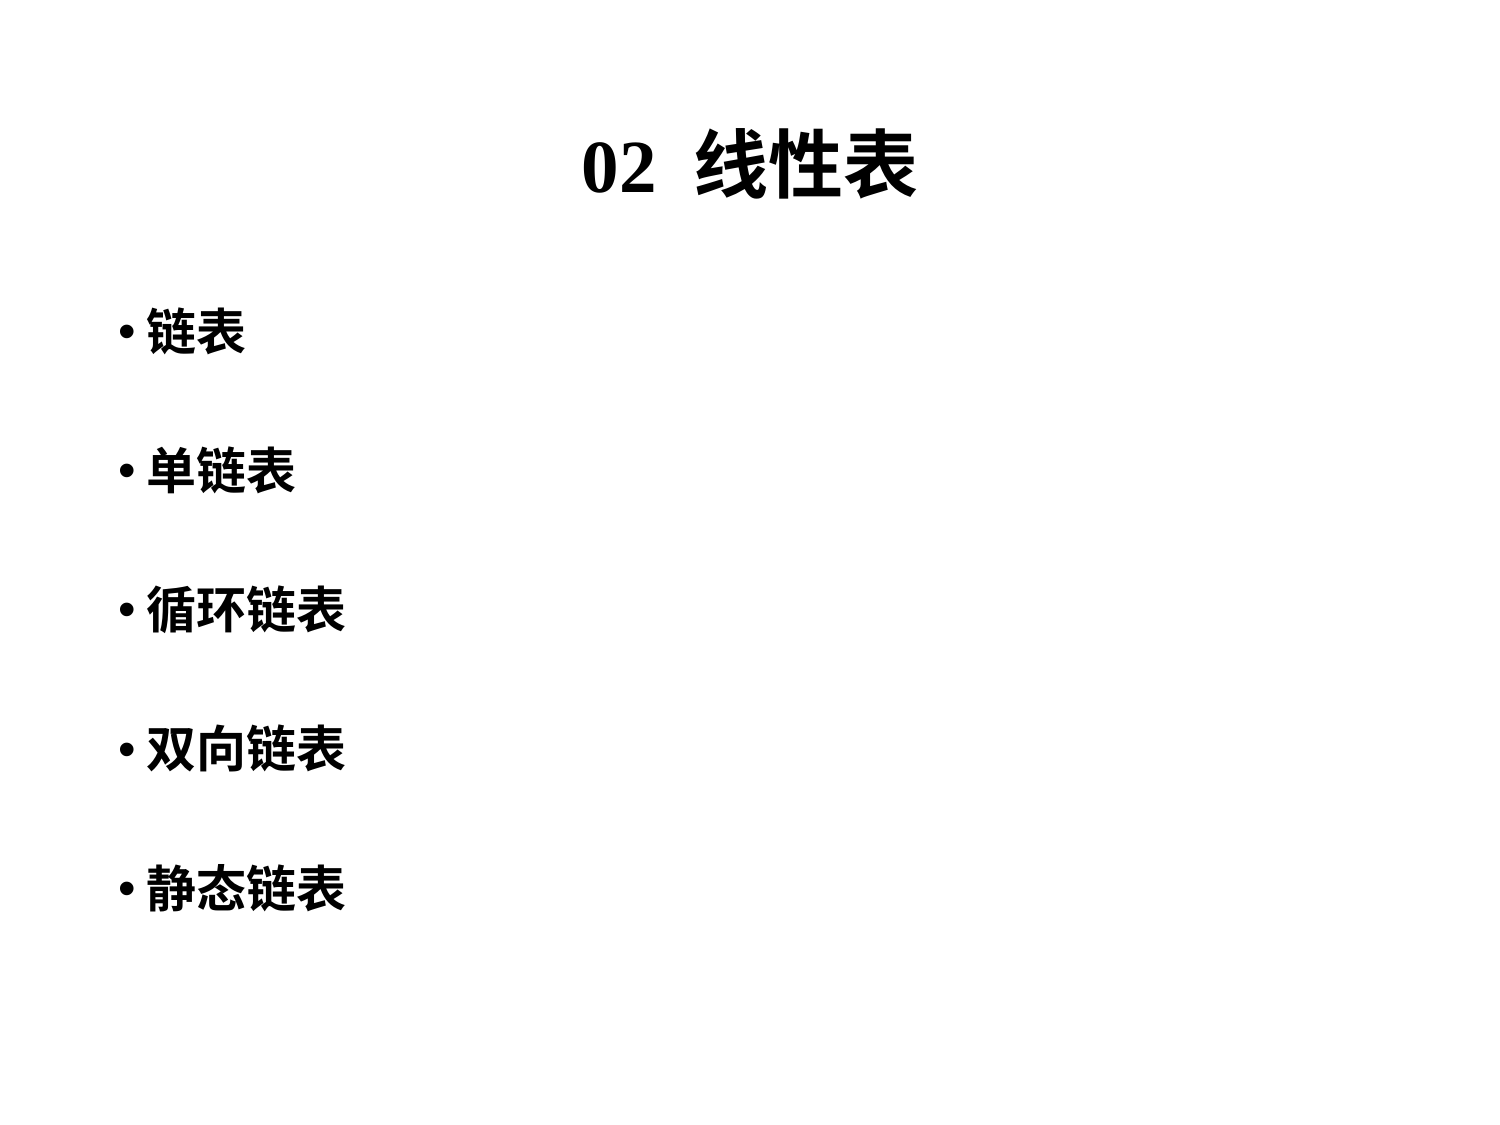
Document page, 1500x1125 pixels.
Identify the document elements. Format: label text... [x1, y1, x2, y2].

list 链表 单链表 循环链表 双向链表 静态链表 [103, 299, 1397, 1014]
title 02 线性表 [103, 59, 1397, 278]
